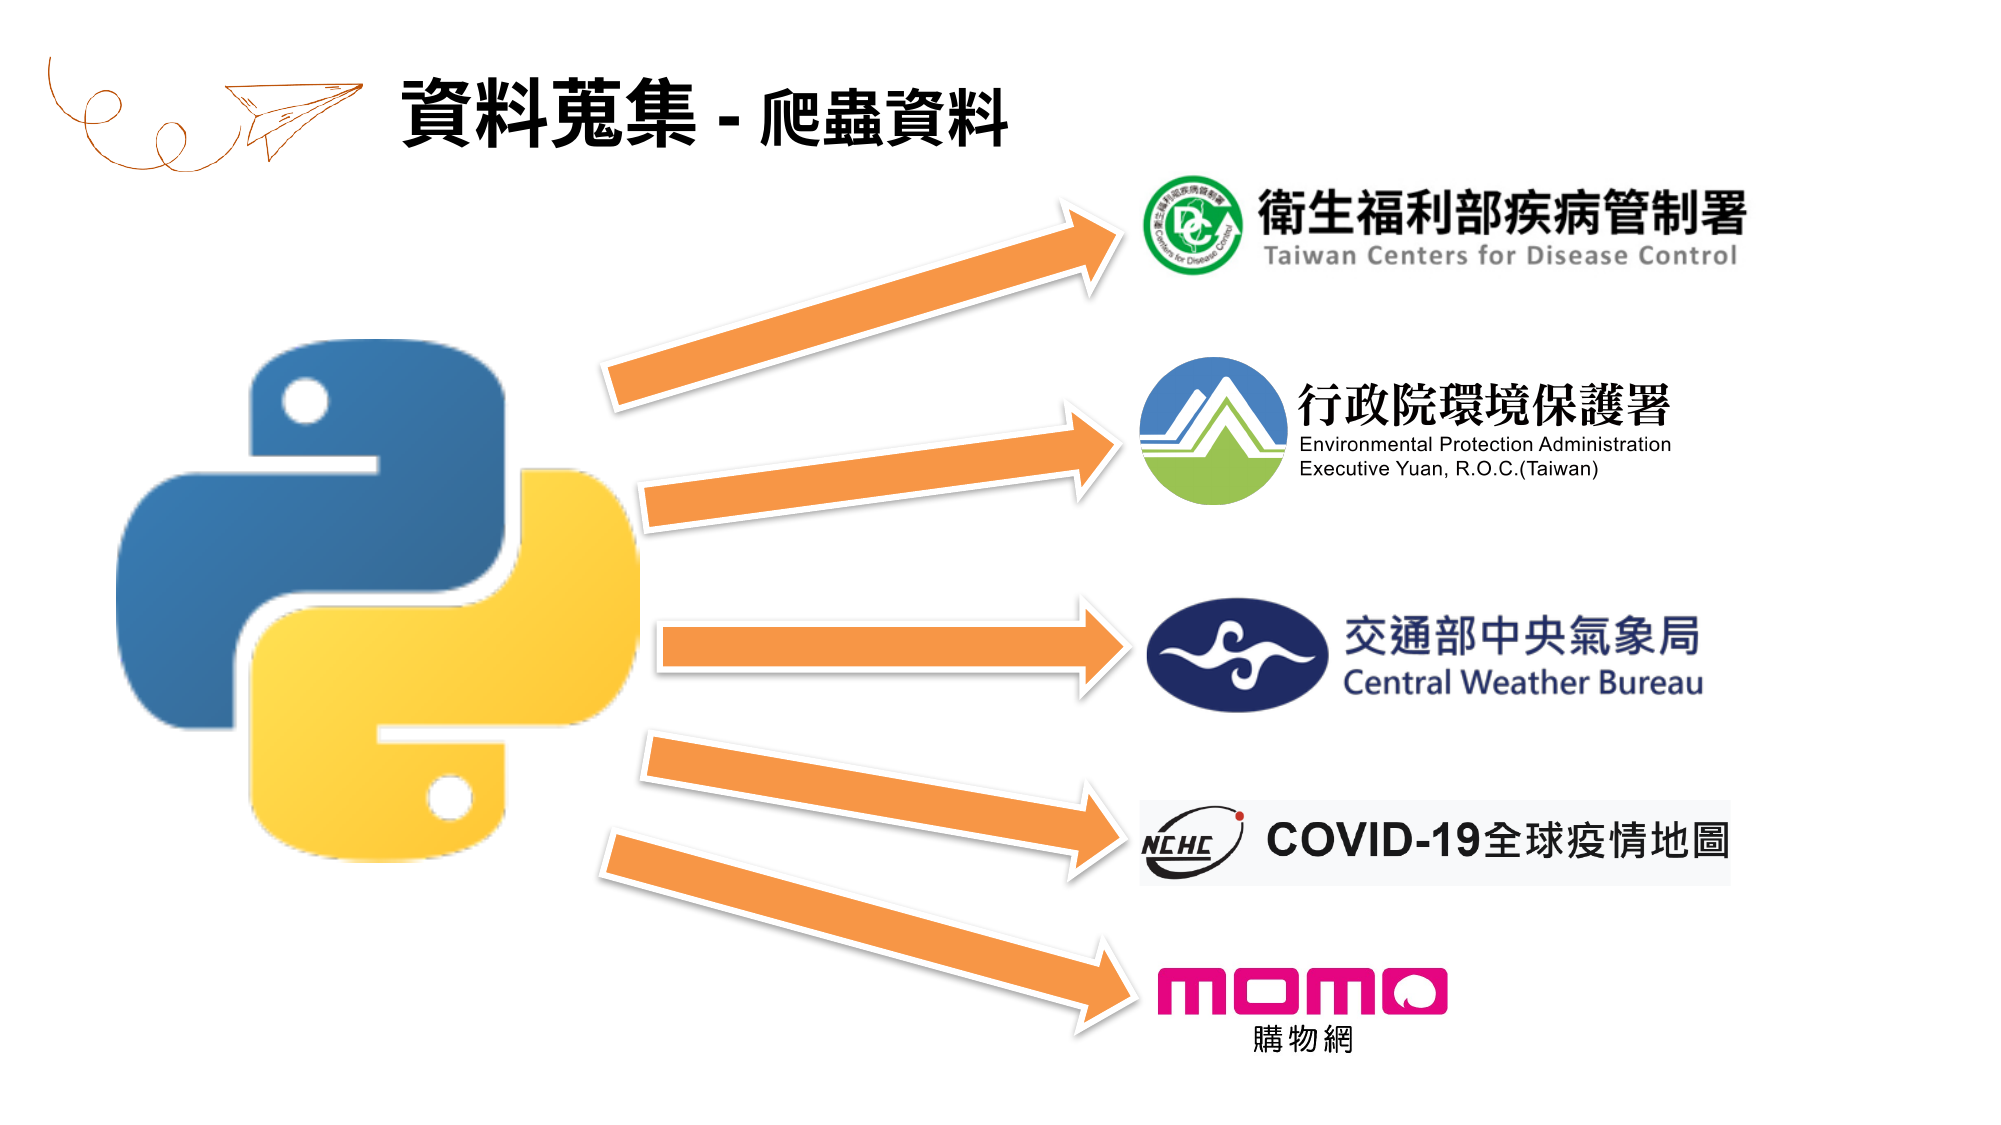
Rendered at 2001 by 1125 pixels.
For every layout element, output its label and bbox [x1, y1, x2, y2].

text_box [116, 171, 1760, 1057]
text_box [47, 55, 1065, 173]
